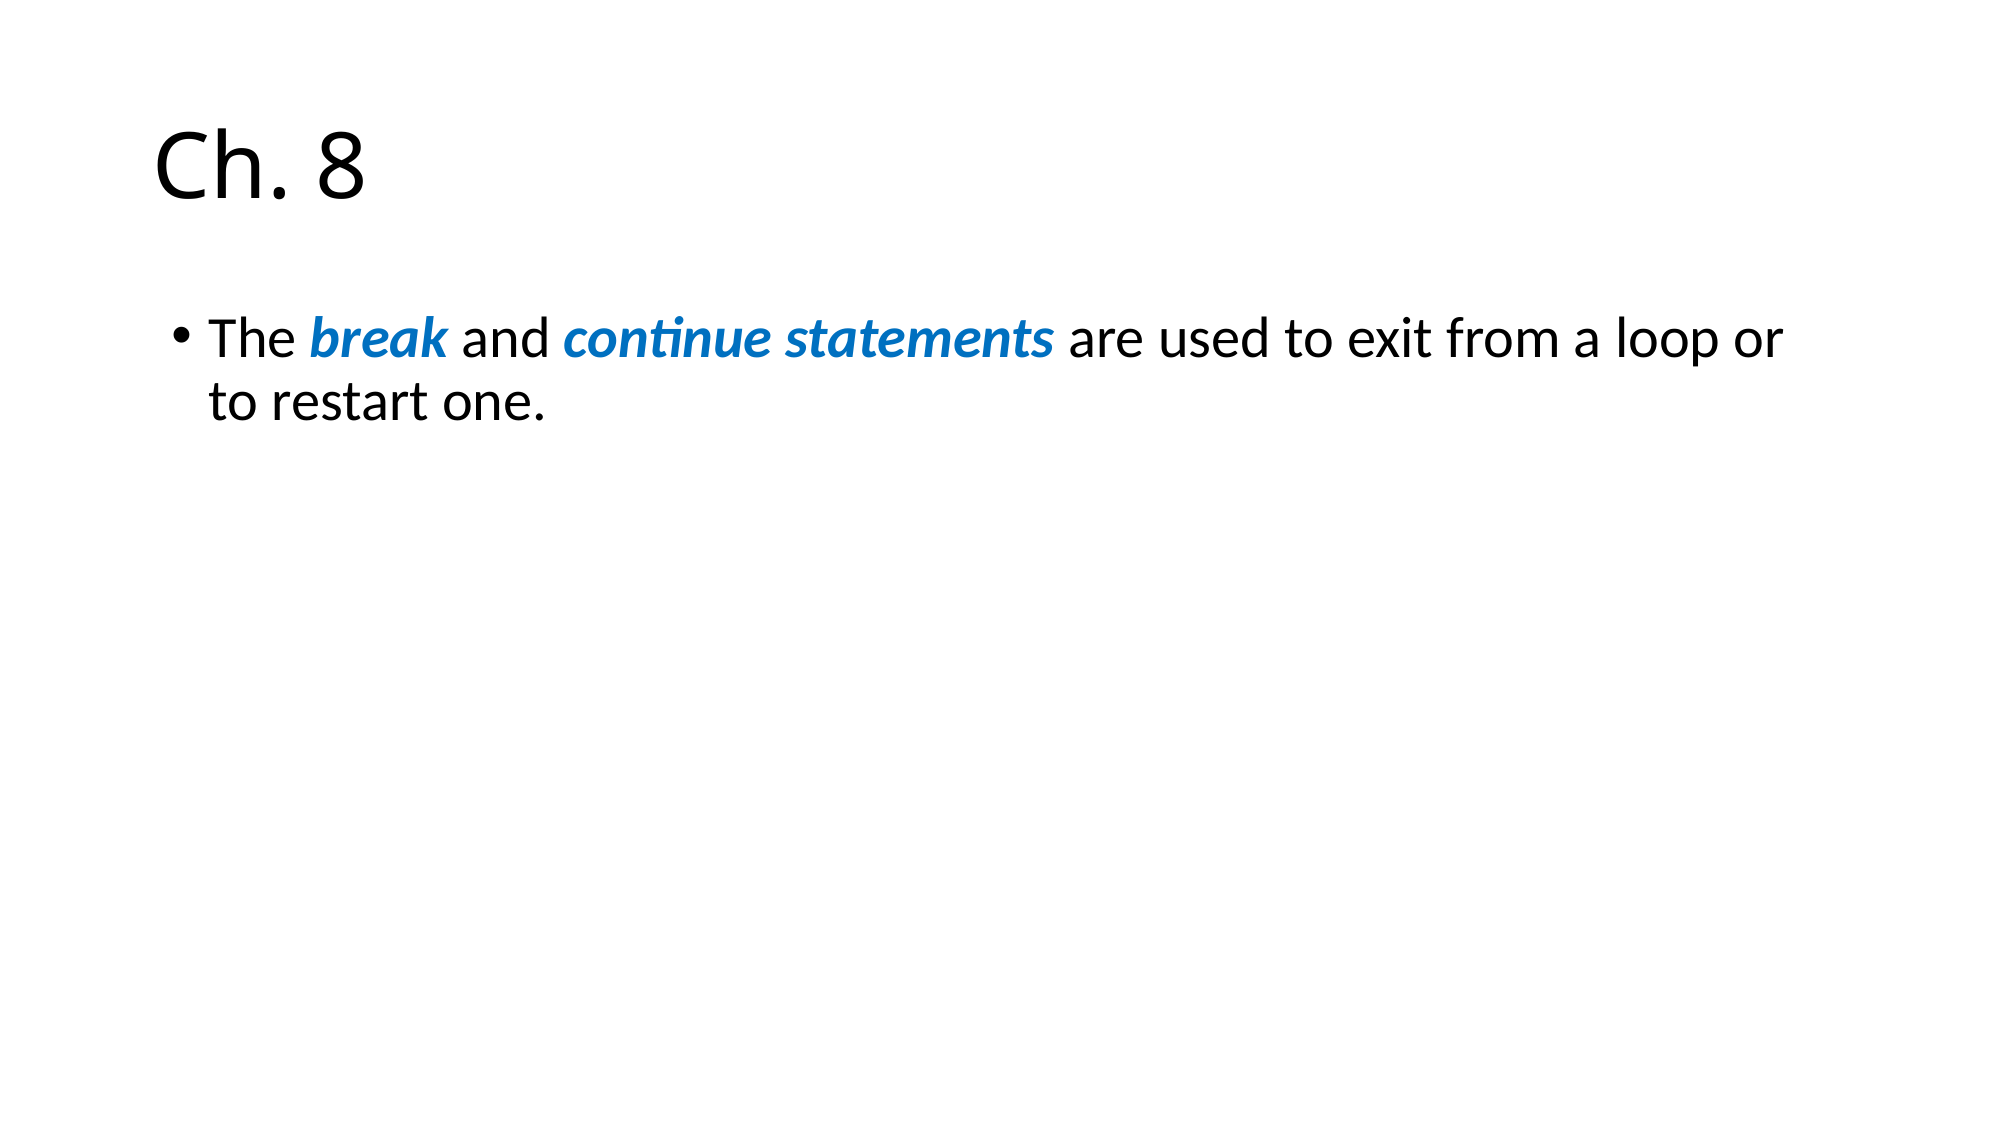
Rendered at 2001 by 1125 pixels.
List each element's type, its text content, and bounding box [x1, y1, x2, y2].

list The break and continue statements are used to exit from a loop or to restart one. [137, 299, 1863, 1014]
title Ch. 8 [137, 59, 1863, 278]
